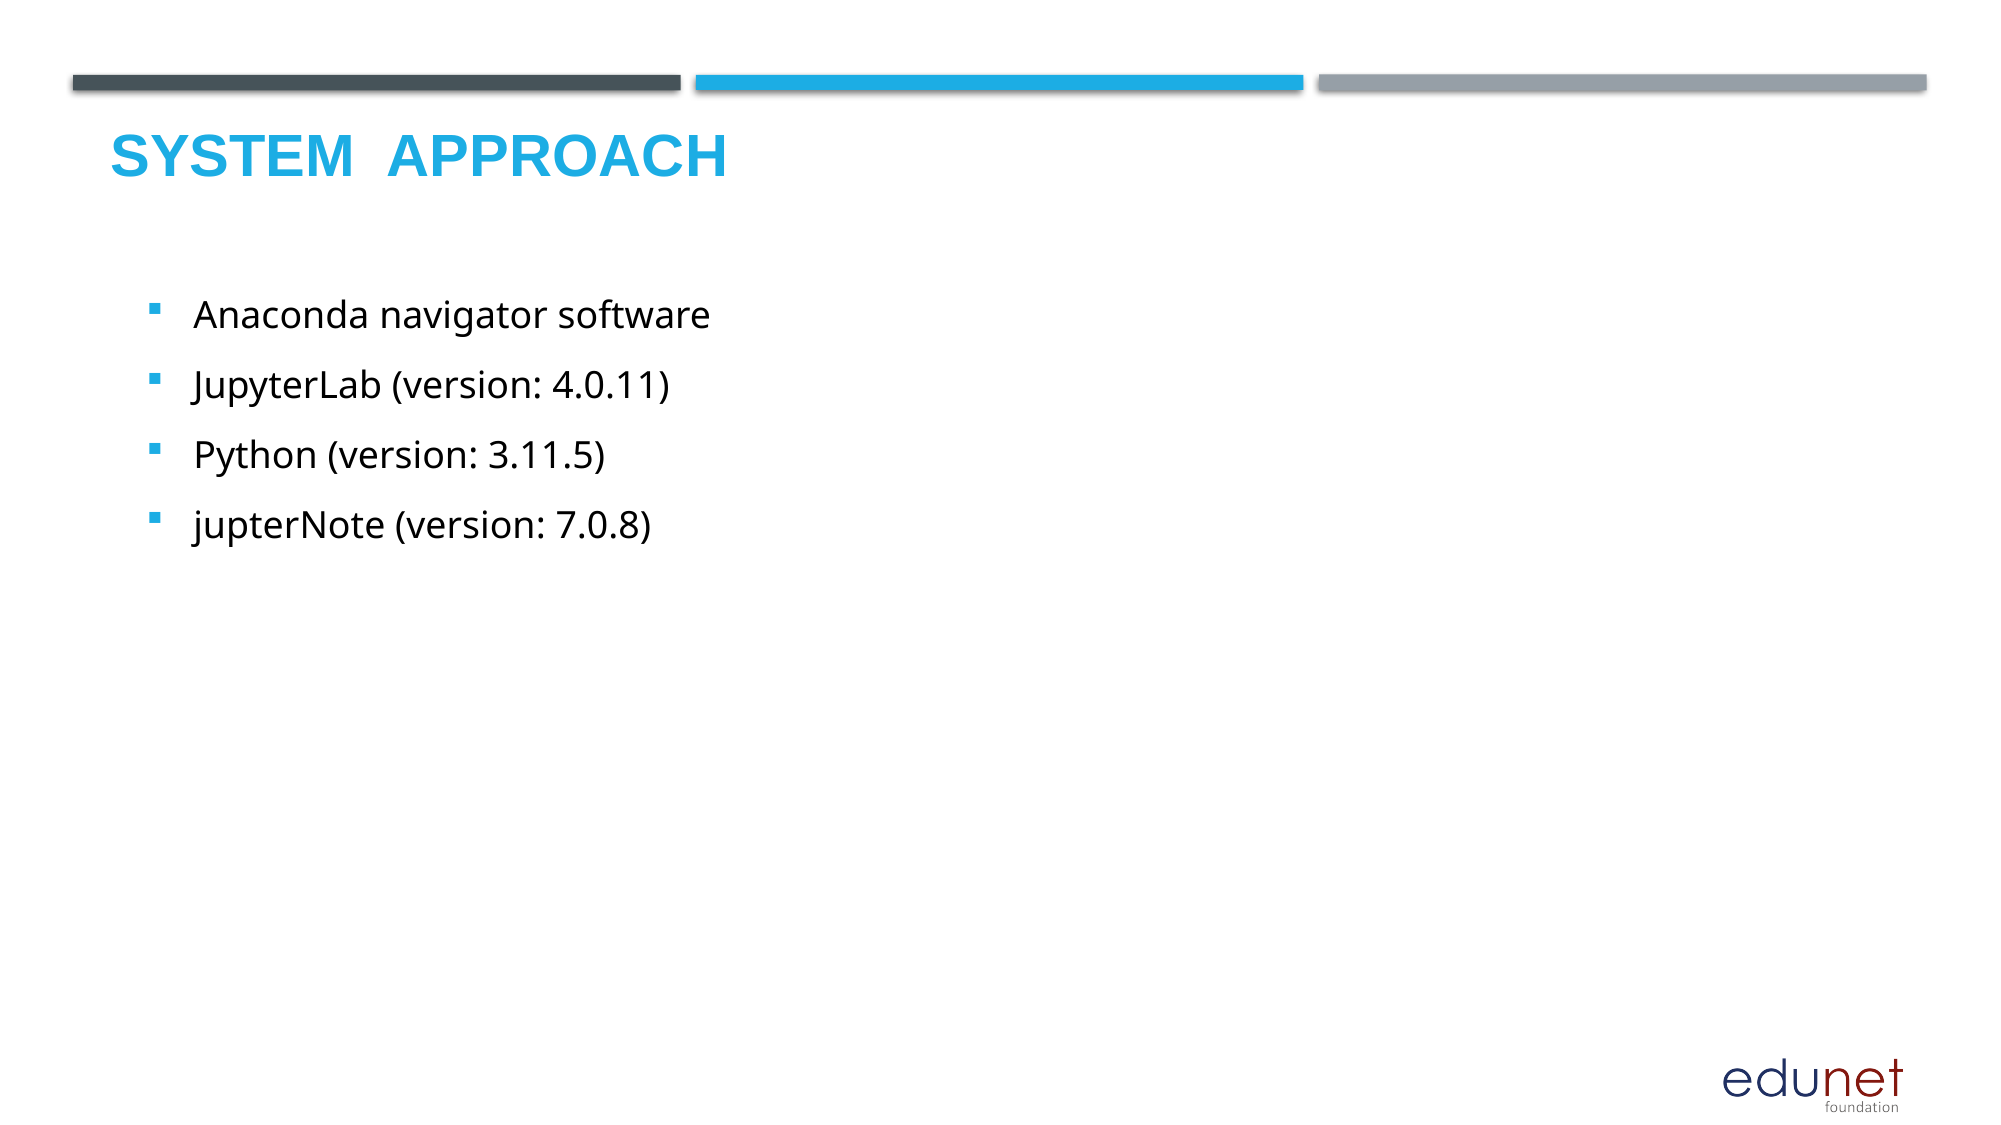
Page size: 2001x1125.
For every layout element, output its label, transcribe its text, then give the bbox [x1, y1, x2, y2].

title System Approach [95, 108, 1905, 196]
text_box Anaconda navigator software JupyterLab (version: 4.0.11) Python (version: 3.11.5) jupterNote (version: 7.0.8) [131, 283, 727, 623]
picture [1719, 1056, 1905, 1116]
